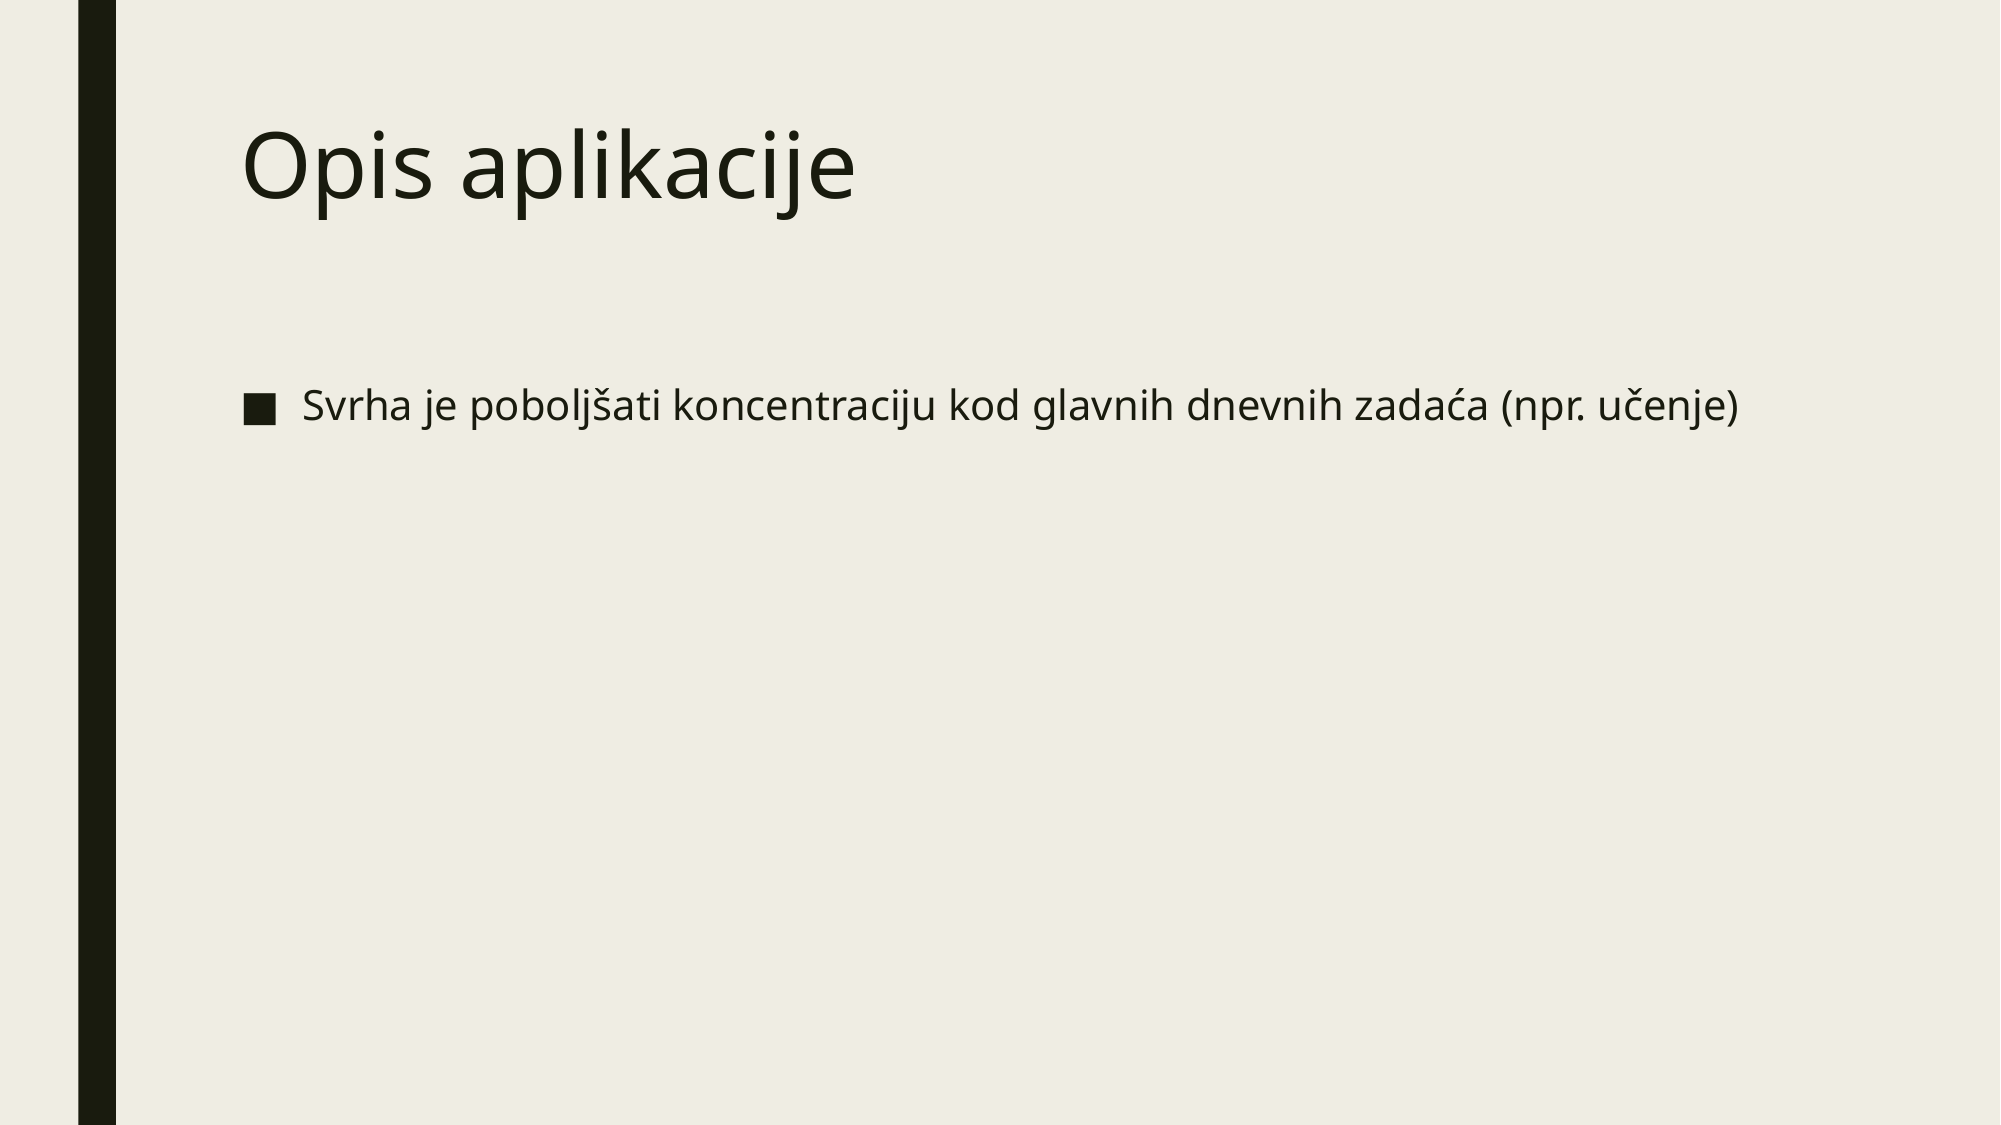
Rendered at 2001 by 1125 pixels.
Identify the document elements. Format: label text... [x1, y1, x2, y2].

title Opis aplikacije [225, 112, 1800, 357]
list Svrha je poboljšati koncentraciju kod glavnih dnevnih zadaća (npr. učenje) [225, 375, 1800, 963]
